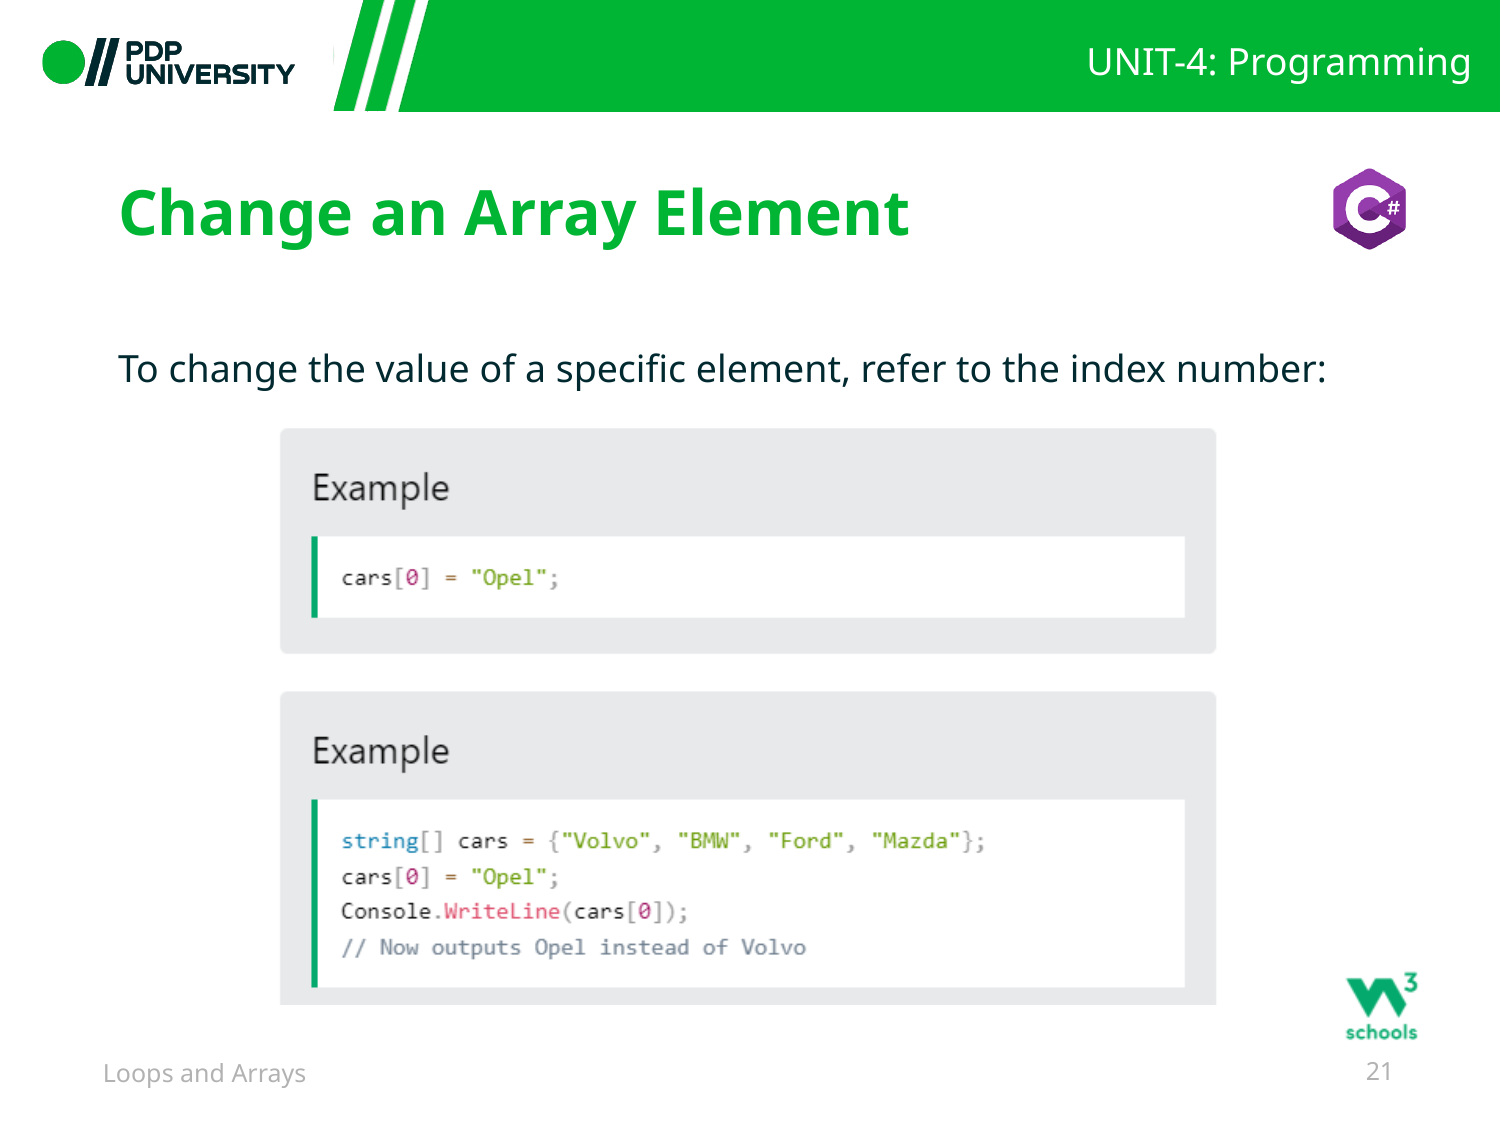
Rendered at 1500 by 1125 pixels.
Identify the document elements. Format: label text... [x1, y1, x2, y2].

picture [271, 416, 1229, 1005]
title Change an Array Element [103, 140, 1397, 291]
picture [441, 0, 1500, 112]
picture [1301, 140, 1438, 277]
picture [42, 38, 295, 86]
picture [333, 0, 427, 111]
picture [1335, 961, 1430, 1048]
list To change the value of a specific element, refer to the index number: [103, 328, 1438, 1029]
footer Loops and Arrays [87, 1042, 1302, 1103]
slide_number 21 [1302, 1042, 1410, 1103]
